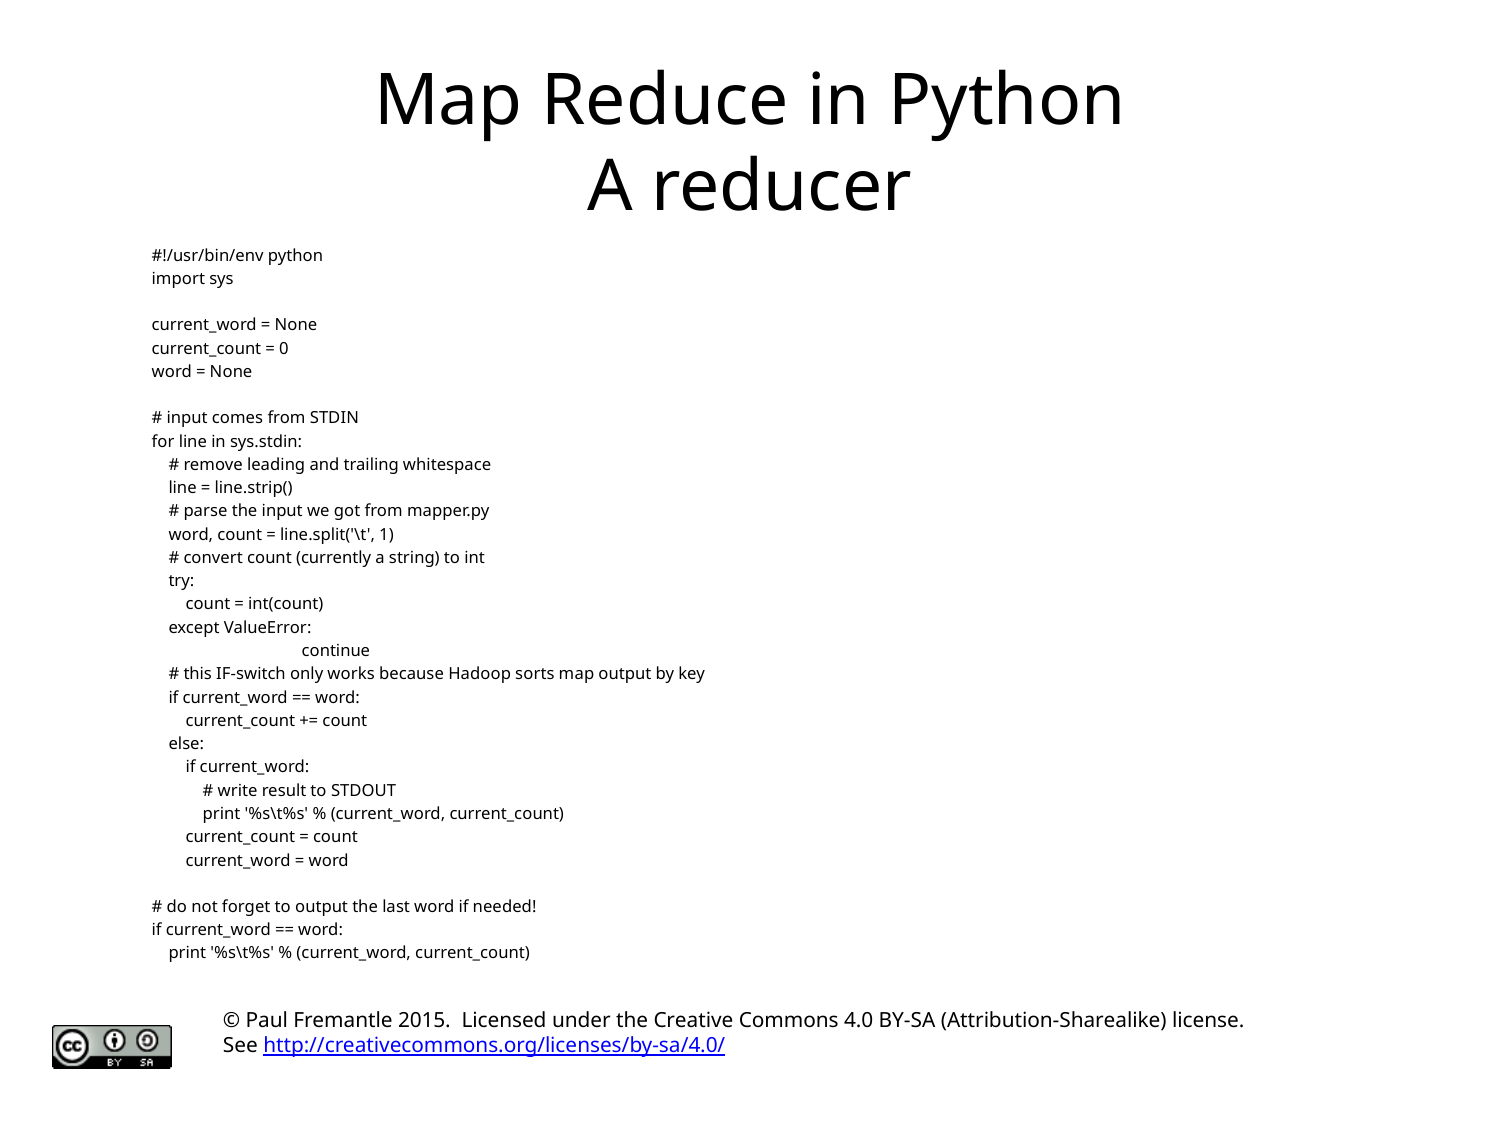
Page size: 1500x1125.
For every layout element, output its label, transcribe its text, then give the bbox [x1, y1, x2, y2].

title Map Reduce in Python A reducer [75, 45, 1425, 233]
picture [52, 1025, 172, 1069]
list #!/usr/bin/env python import sys current_word = None current_count = 0 word = None # input comes from STDIN for line in sys.stdin: # remove leading and trailing whitespace line = line.strip() # parse the input we got from mapper.py word, count = line.split('\t', 1) # convert count (currently a string) to int try: count = int(count) except ValueError: continue # this IF-switch only works because Hadoop sorts map output by key if current_word == word: current_count += count else: if current_word: # write result to STDOUT print '%s\t%s' % (current_word, current_count) current_count = count current_word = word # do not forget to output the last word if needed! if current_word == word: print '%s\t%s' % (current_word, current_count) [61, 236, 1412, 980]
